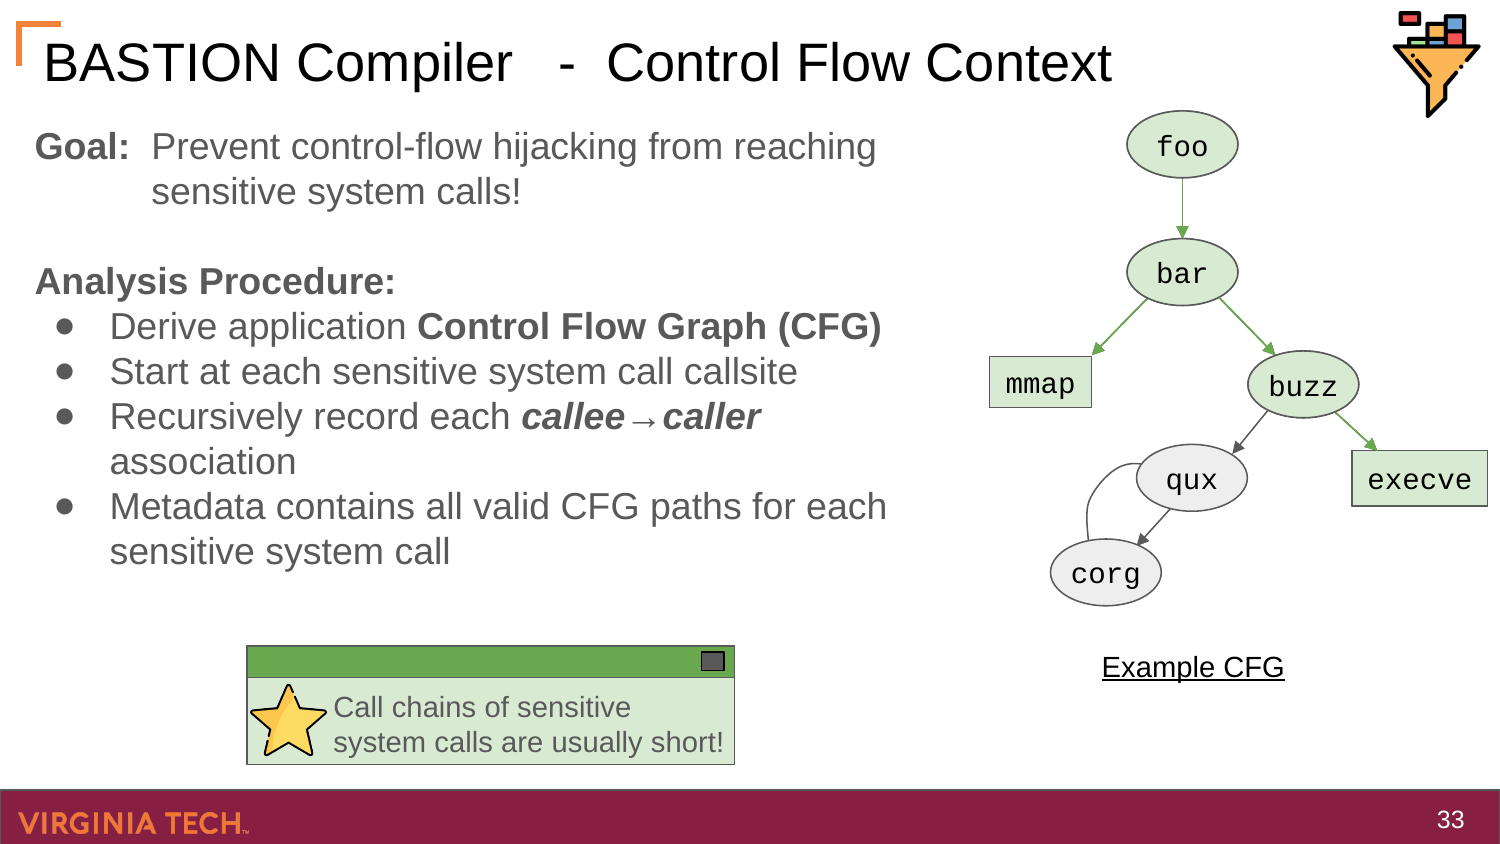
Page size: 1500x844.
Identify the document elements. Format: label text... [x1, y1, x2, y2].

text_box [989, 297, 1149, 408]
slide_number ‹#› [1389, 791, 1480, 844]
list Goal: Prevent control-flow hijacking from reaching sensitive system calls! Analysis Procedure: Derive application Control Flow Graph (CFG) Start at each sensitive system call callsite Recursively record each callee→caller association Metadata contains all valid CFG paths for each sensitive system call [28, 117, 957, 679]
picture [1383, 11, 1491, 118]
text_box foo [1127, 110, 1238, 177]
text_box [1218, 297, 1359, 418]
title BASTION Compiler - Control Flow Context [28, 12, 1162, 107]
text_box [1086, 463, 1142, 540]
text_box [1231, 426, 1275, 455]
text_box qux [1136, 444, 1248, 512]
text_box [1136, 498, 1180, 547]
text_box corg [1050, 538, 1162, 606]
picture [16, 21, 28, 66]
text_box Example CFG [1086, 633, 1342, 694]
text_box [1126, 178, 1239, 306]
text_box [246, 645, 739, 769]
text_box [1327, 404, 1488, 507]
picture [18, 812, 249, 834]
